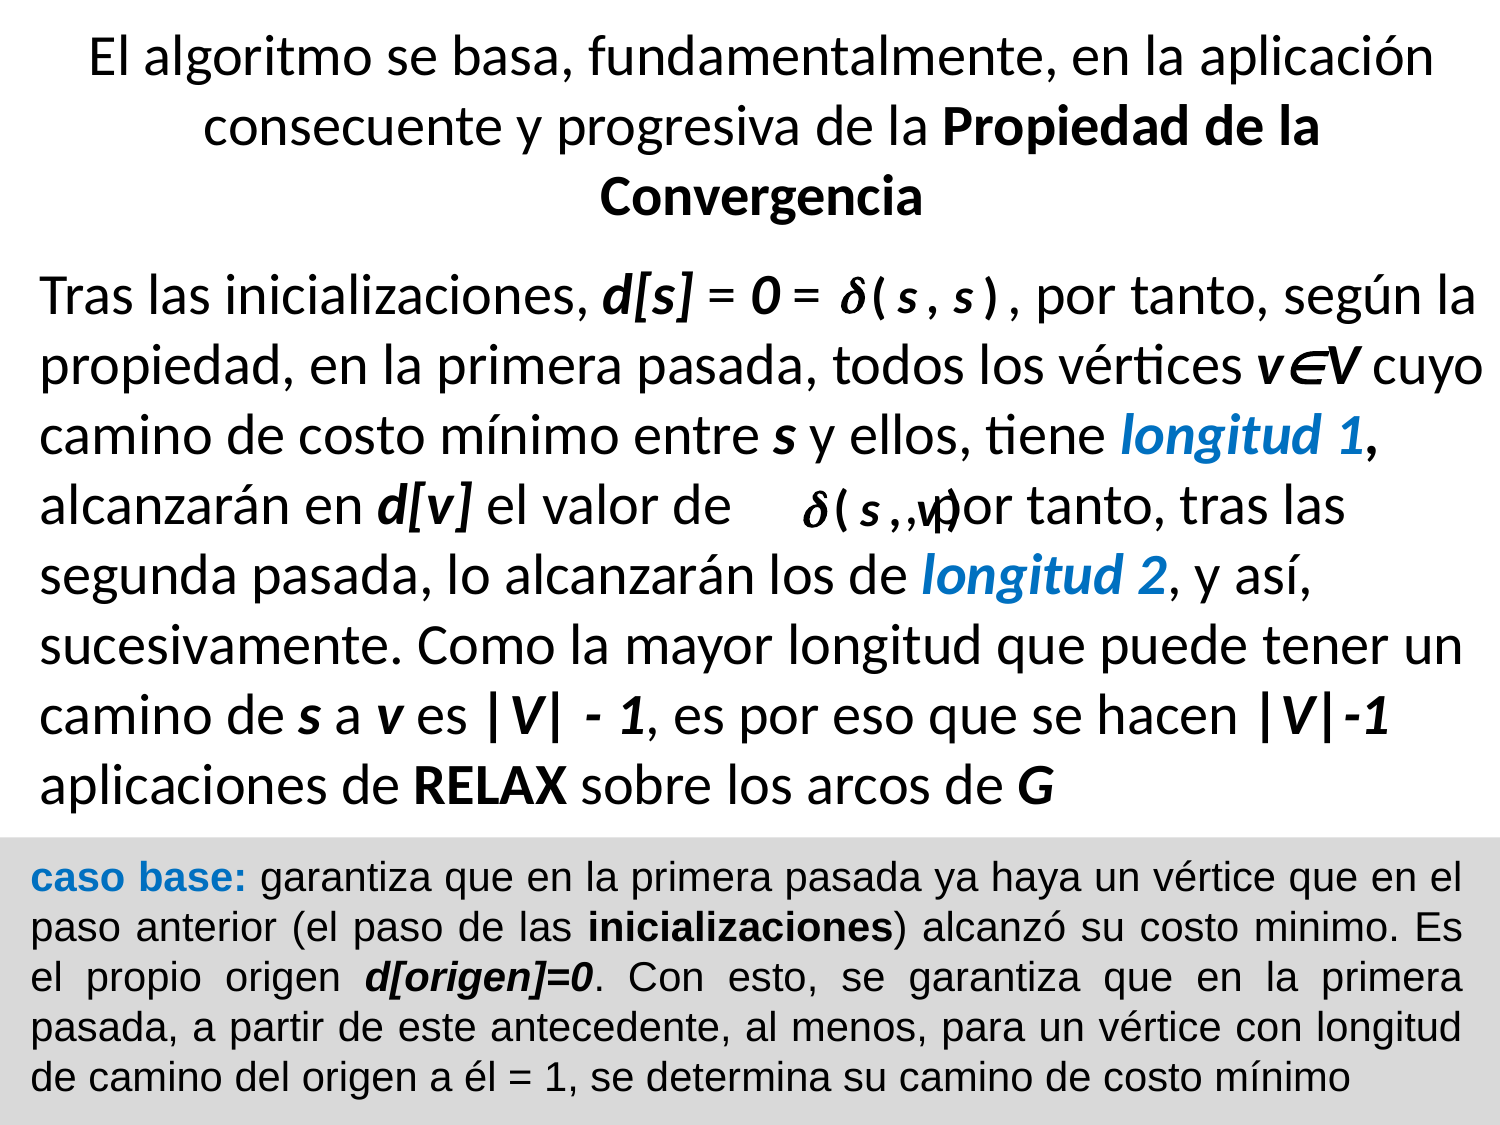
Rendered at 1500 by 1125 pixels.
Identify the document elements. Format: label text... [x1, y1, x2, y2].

text_box caso base: garantiza que en la primera pasada ya haya un vértice que en el paso anterior (el paso de las inicializaciones) alcanzó su costo minimo. Es el propio origen d[origen]=0. Con esto, se garantiza que en la primera pasada, a partir de este antecedente, al menos, para un vértice con longitud de camino del origen a él = 1, se determina su camino de costo mínimo [15, 842, 1479, 1108]
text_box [24, 9, 1500, 838]
text_box [0, 836, 1500, 1125]
